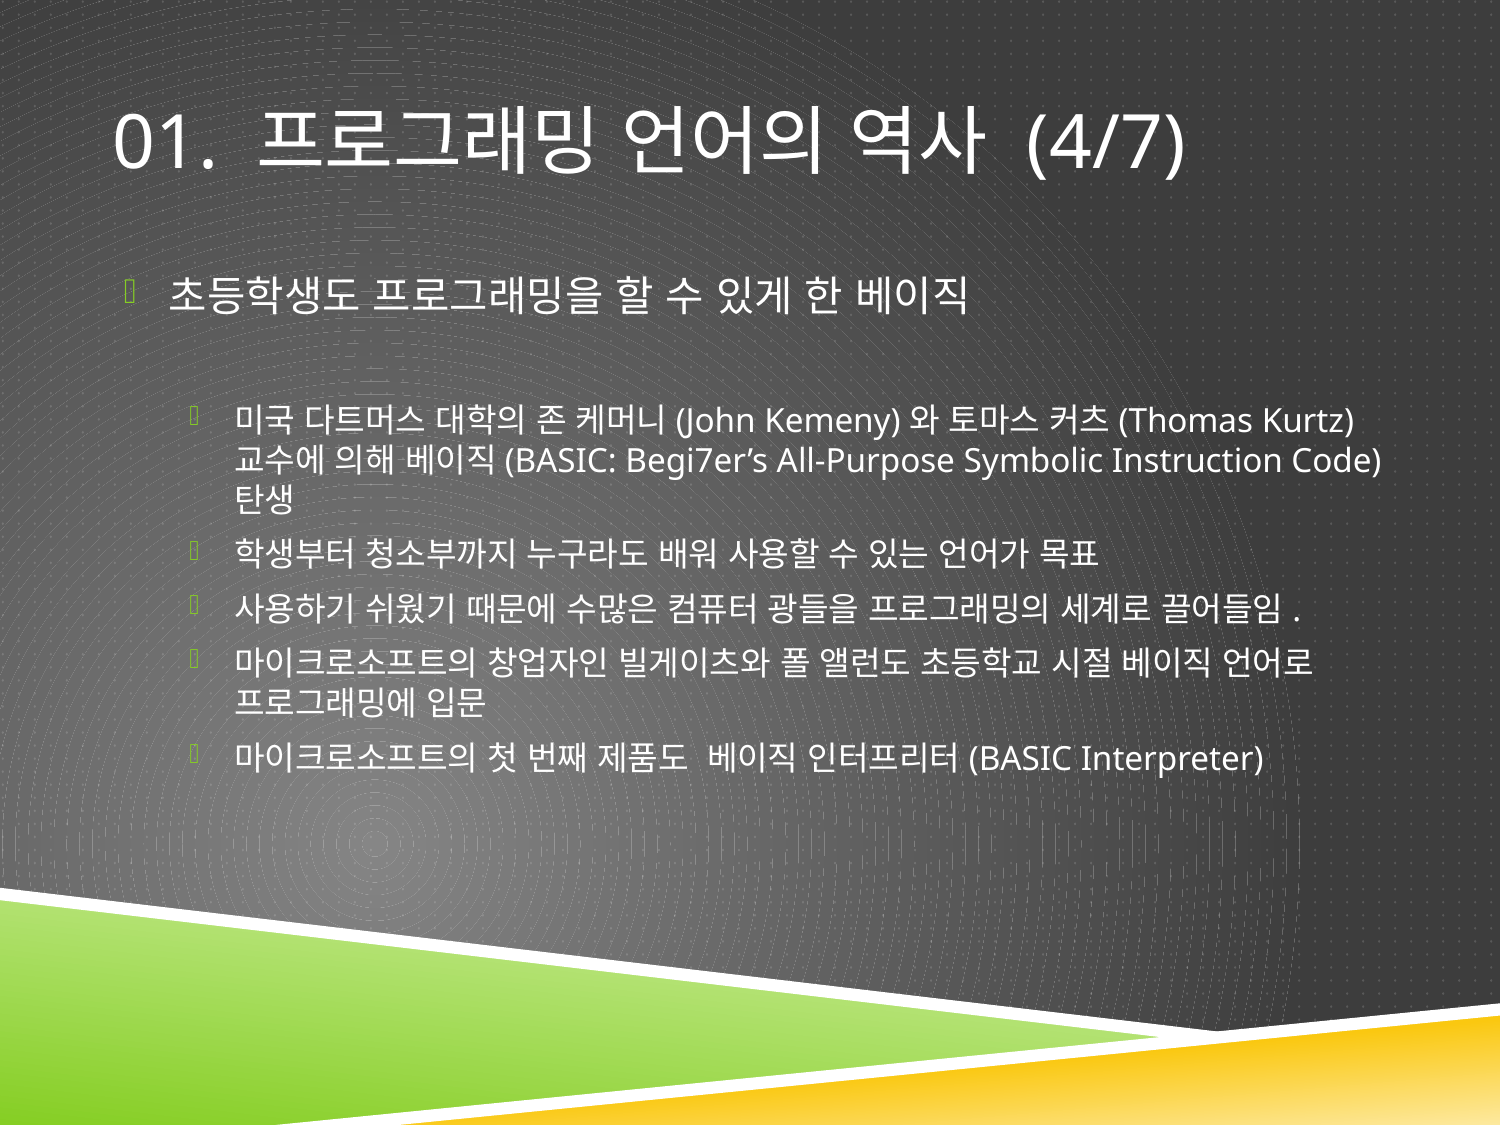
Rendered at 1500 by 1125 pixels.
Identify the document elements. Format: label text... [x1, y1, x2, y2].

list 초등학생도 프로그래밍을 할 수 있게 한 베이직 미국 다트머스 대학의 존 케머니(John Kemeny)와 토마스 커츠(Thomas Kurtz) 교수에 의해 베이직(BASIC: Begi7er’s All-Purpose Symbolic Instruction Code) 탄생 학생부터 청소부까지 누구라도 배워 사용할 수 있는 언어가 목표 사용하기 쉬웠기 때문에 수많은 컴퓨터 광들을 프로그래밍의 세계로 끌어들임. 마이크로소프트의 창업자인 빌게이츠와 폴 앨런도 초등학교 시절 베이직 언어로 프로그래밍에 입문 마이크로소프트의 첫 번째 제품도 베이직 인터프리터(BASIC Interpreter) [112, 262, 1388, 875]
title 01. 프로그래밍 언어의 역사 (4/7) [112, 45, 1388, 233]
